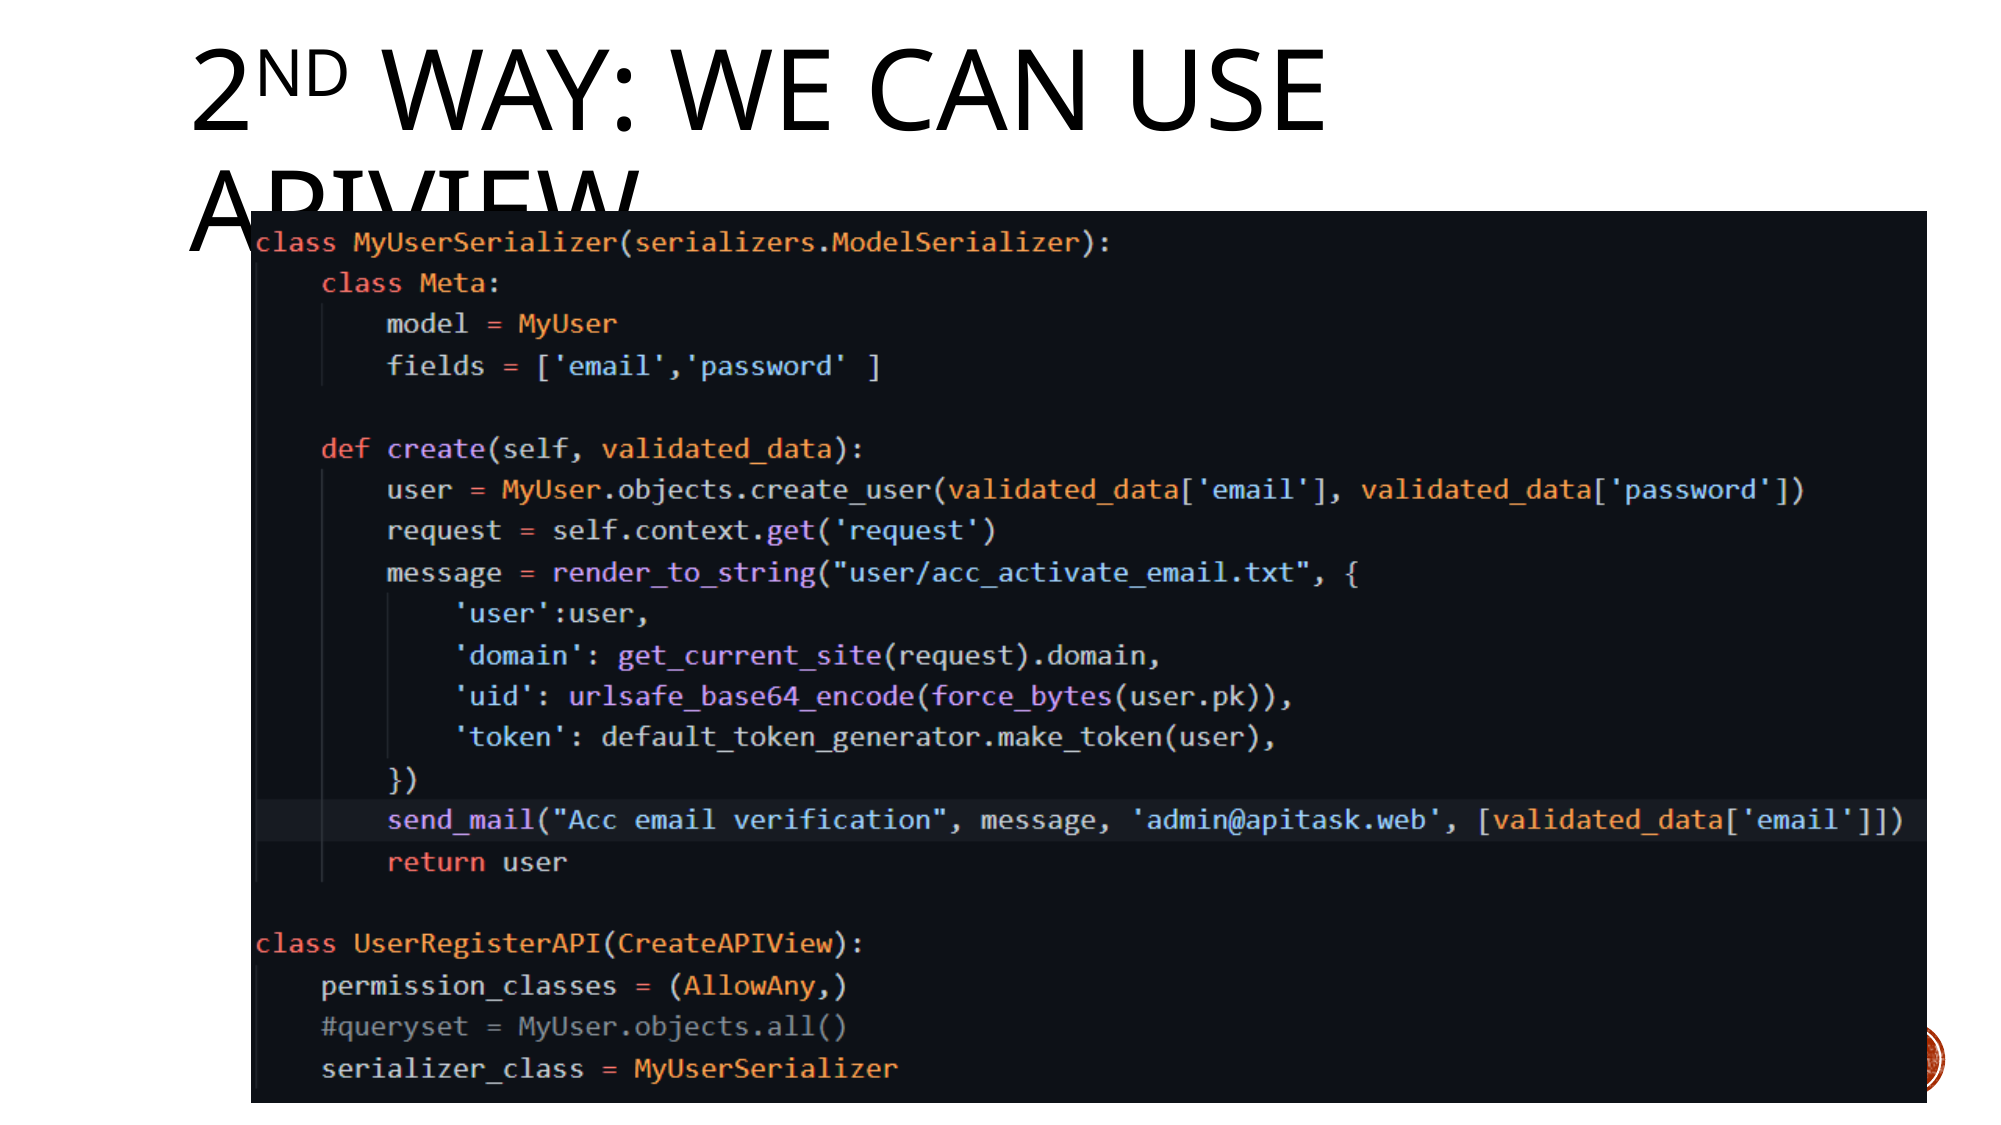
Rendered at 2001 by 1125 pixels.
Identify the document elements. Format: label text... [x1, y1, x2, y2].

title 2nd way: we can use APIview [174, 22, 1825, 287]
picture [251, 211, 1927, 1103]
